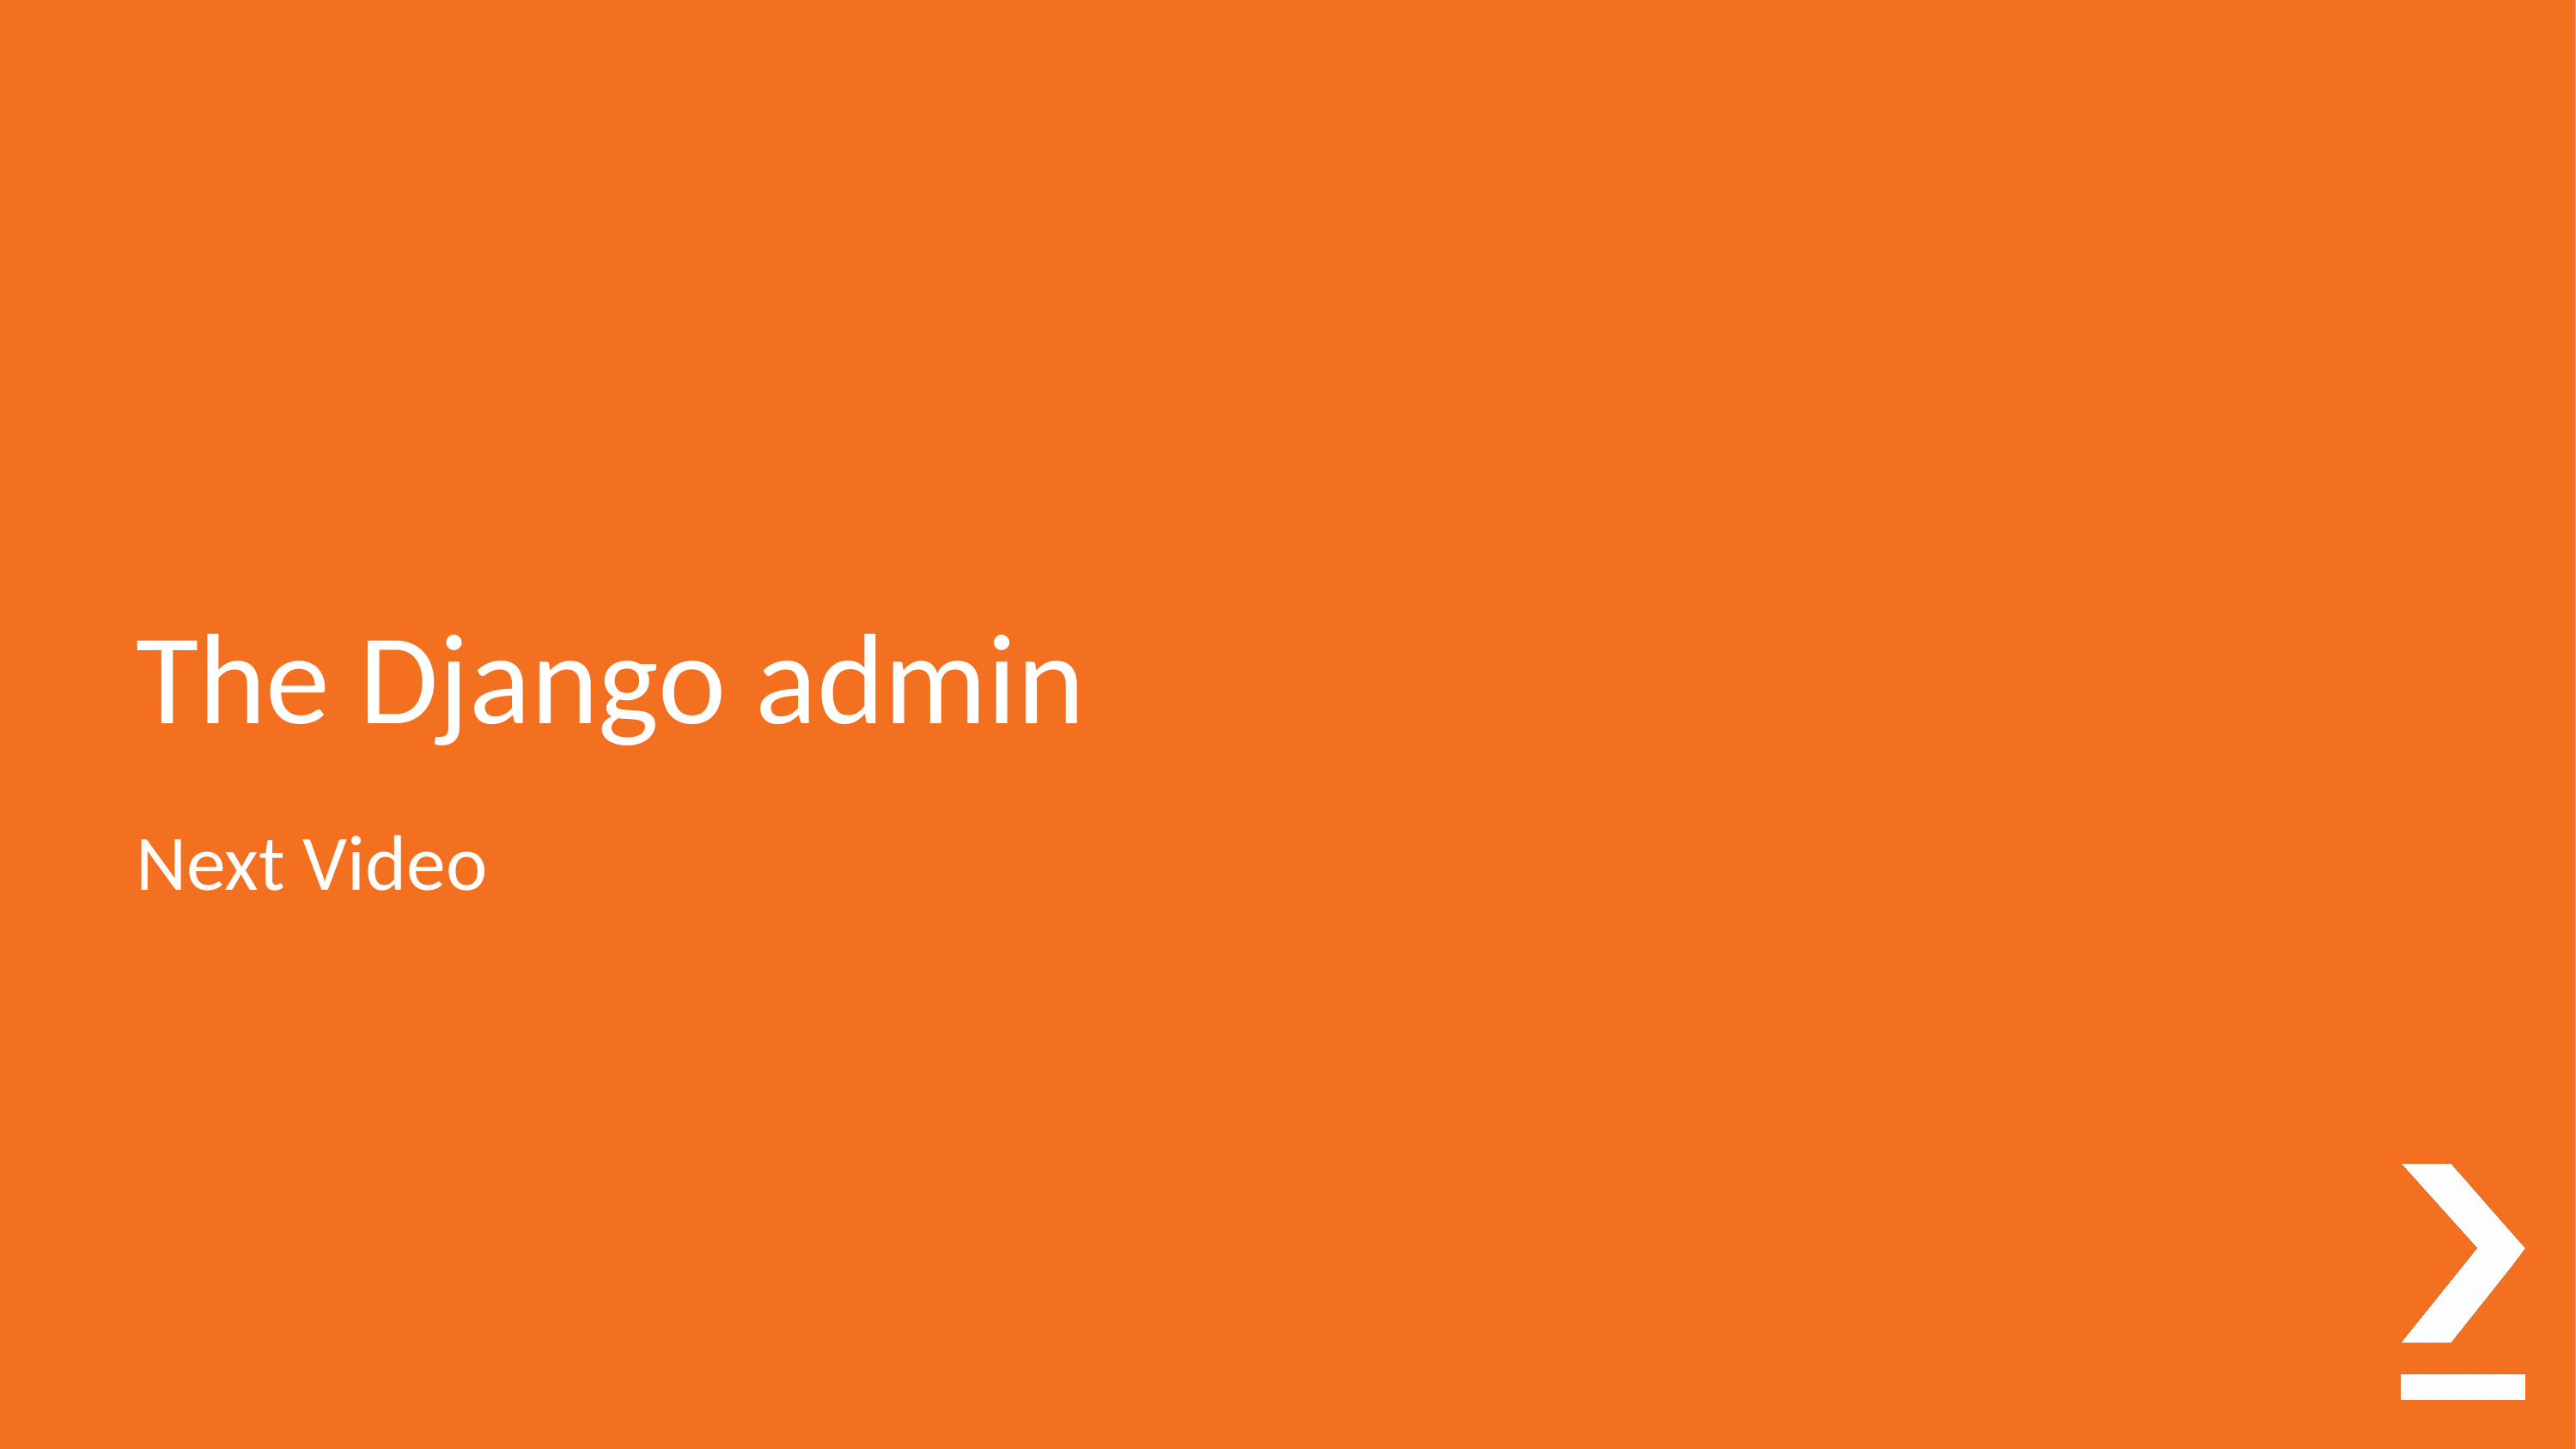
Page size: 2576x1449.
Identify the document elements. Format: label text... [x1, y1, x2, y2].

subtitle Next Video [110, 785, 2427, 908]
title The Django admin [110, 512, 2427, 776]
picture [2401, 1164, 2525, 1400]
